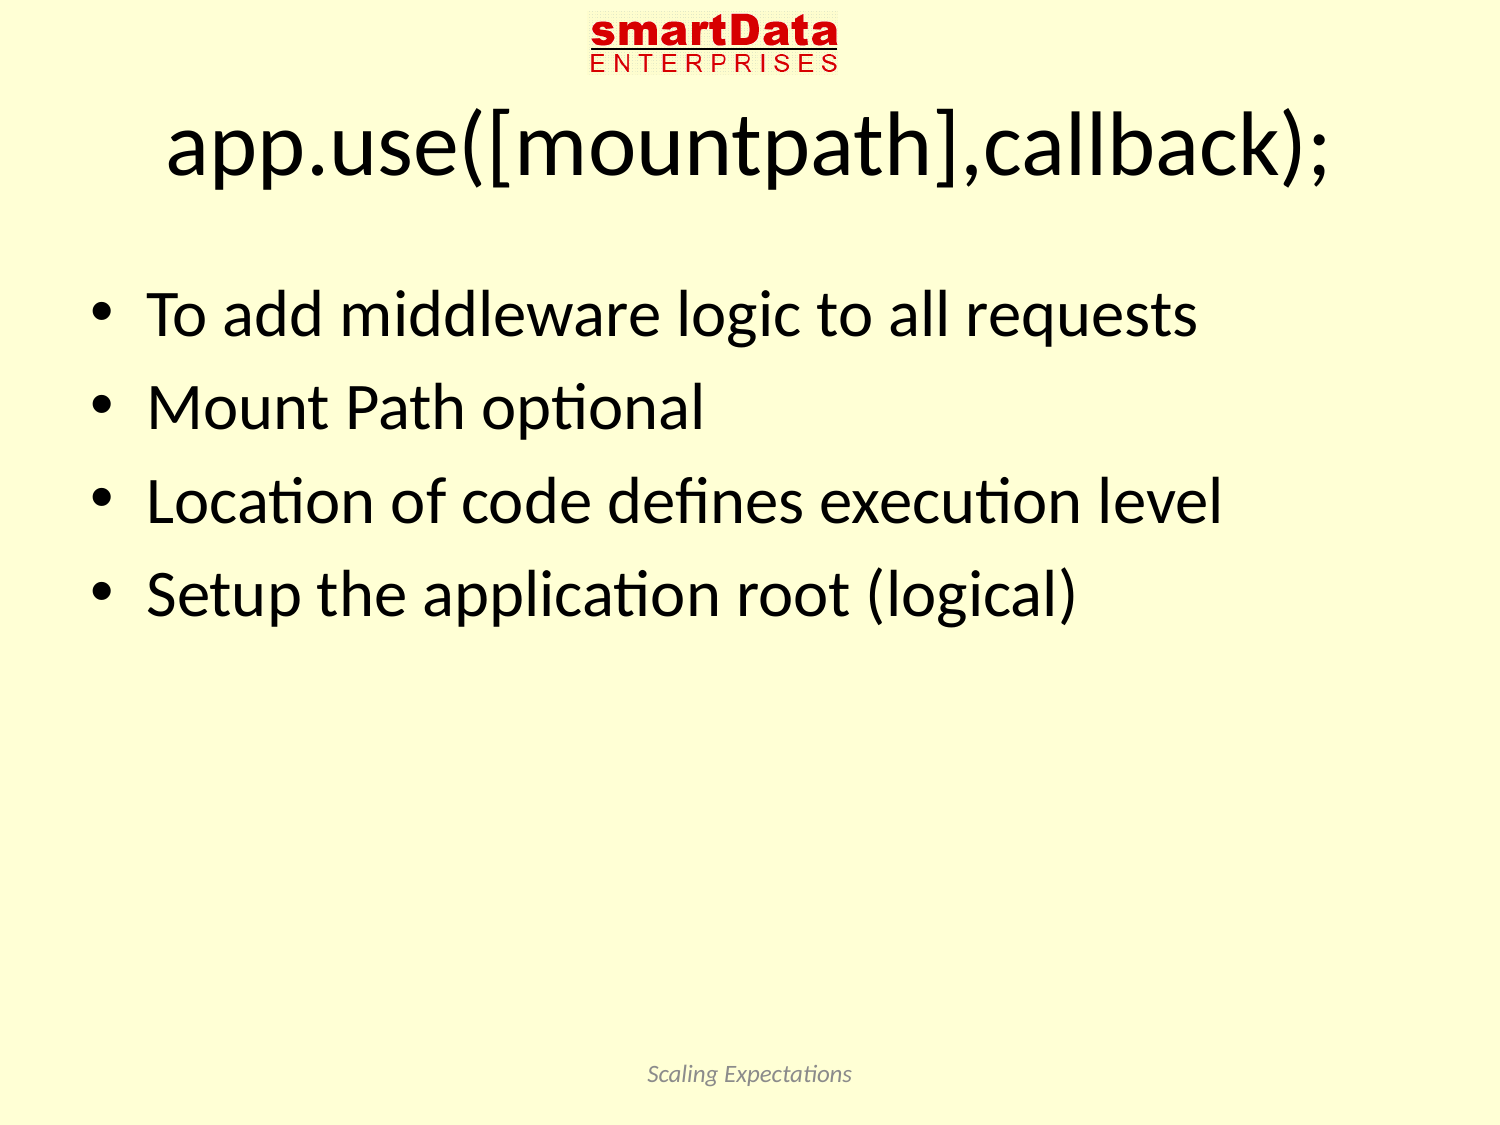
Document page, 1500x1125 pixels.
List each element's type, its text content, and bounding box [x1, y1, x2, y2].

list To add middleware logic to all requests Mount Path optional Location of code defines execution level Setup the application root (logical) [75, 262, 1425, 1005]
picture [586, 11, 838, 76]
footer Scaling Expectations [512, 1042, 988, 1103]
title app.use([mountpath],callback); [75, 45, 1425, 233]
